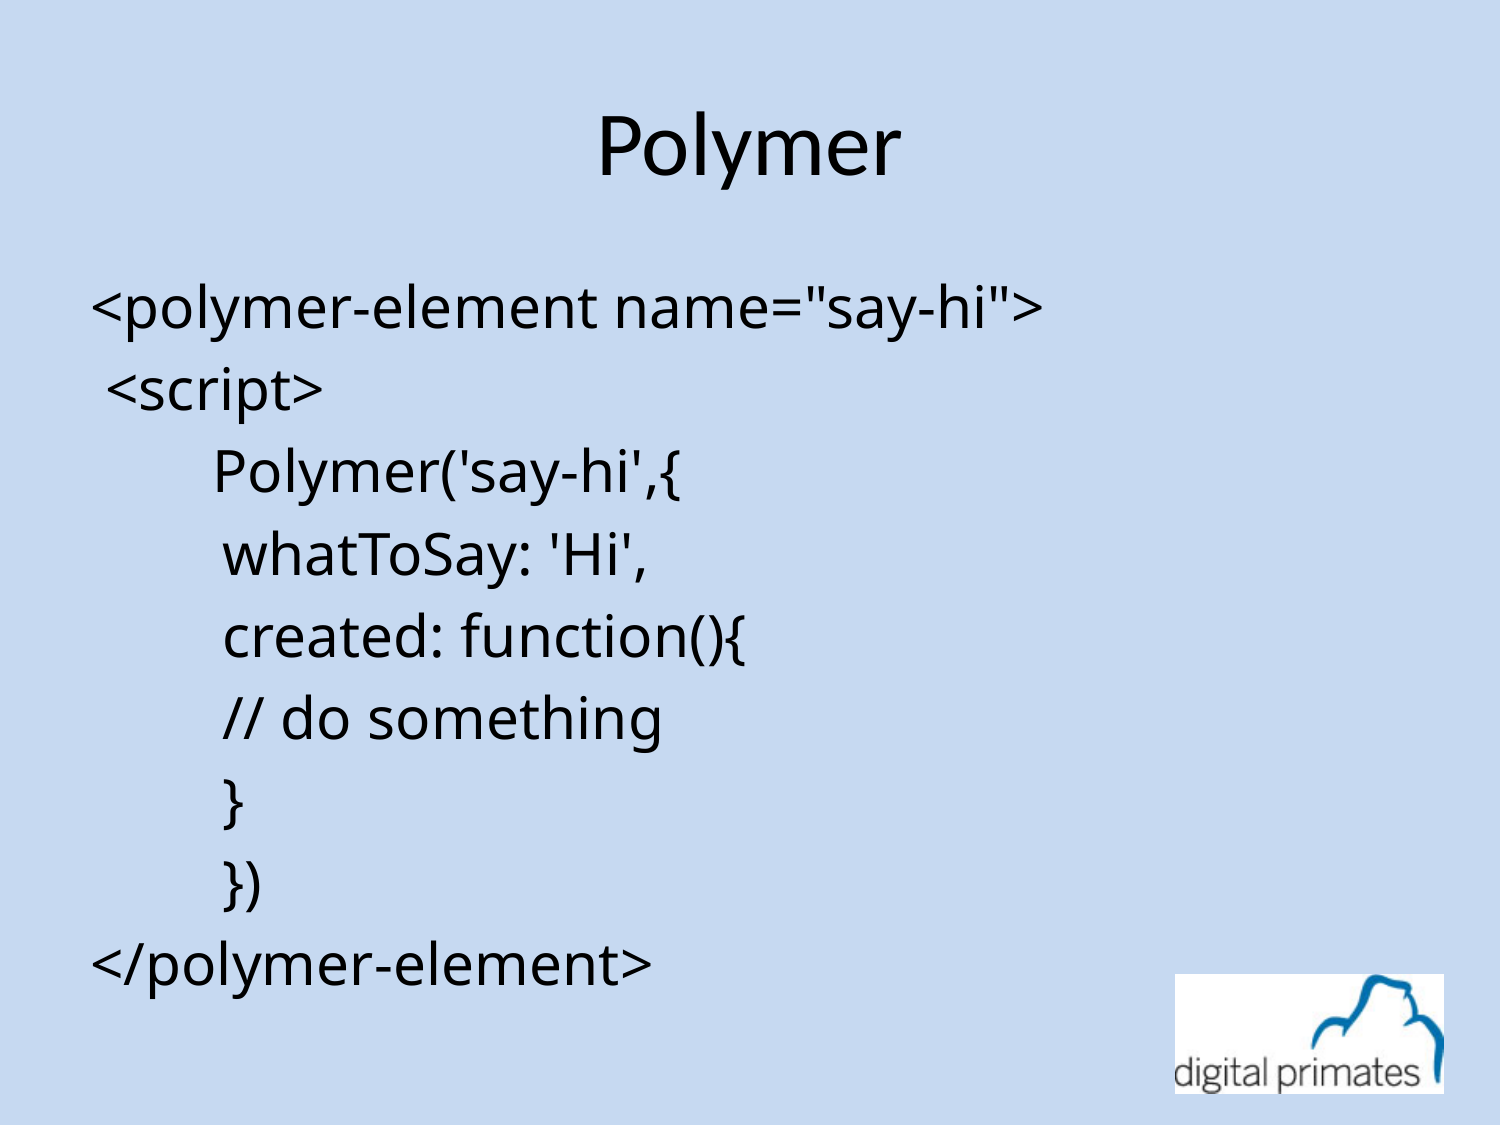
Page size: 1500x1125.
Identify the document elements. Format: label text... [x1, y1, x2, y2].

picture [1175, 974, 1444, 1094]
title Polymer [75, 45, 1425, 233]
list <polymer-element name="say-hi"> <script> Polymer('say-hi',{ whatToSay: 'Hi', created: function(){ // do something } }) </polymer-element> [75, 262, 1425, 1005]
